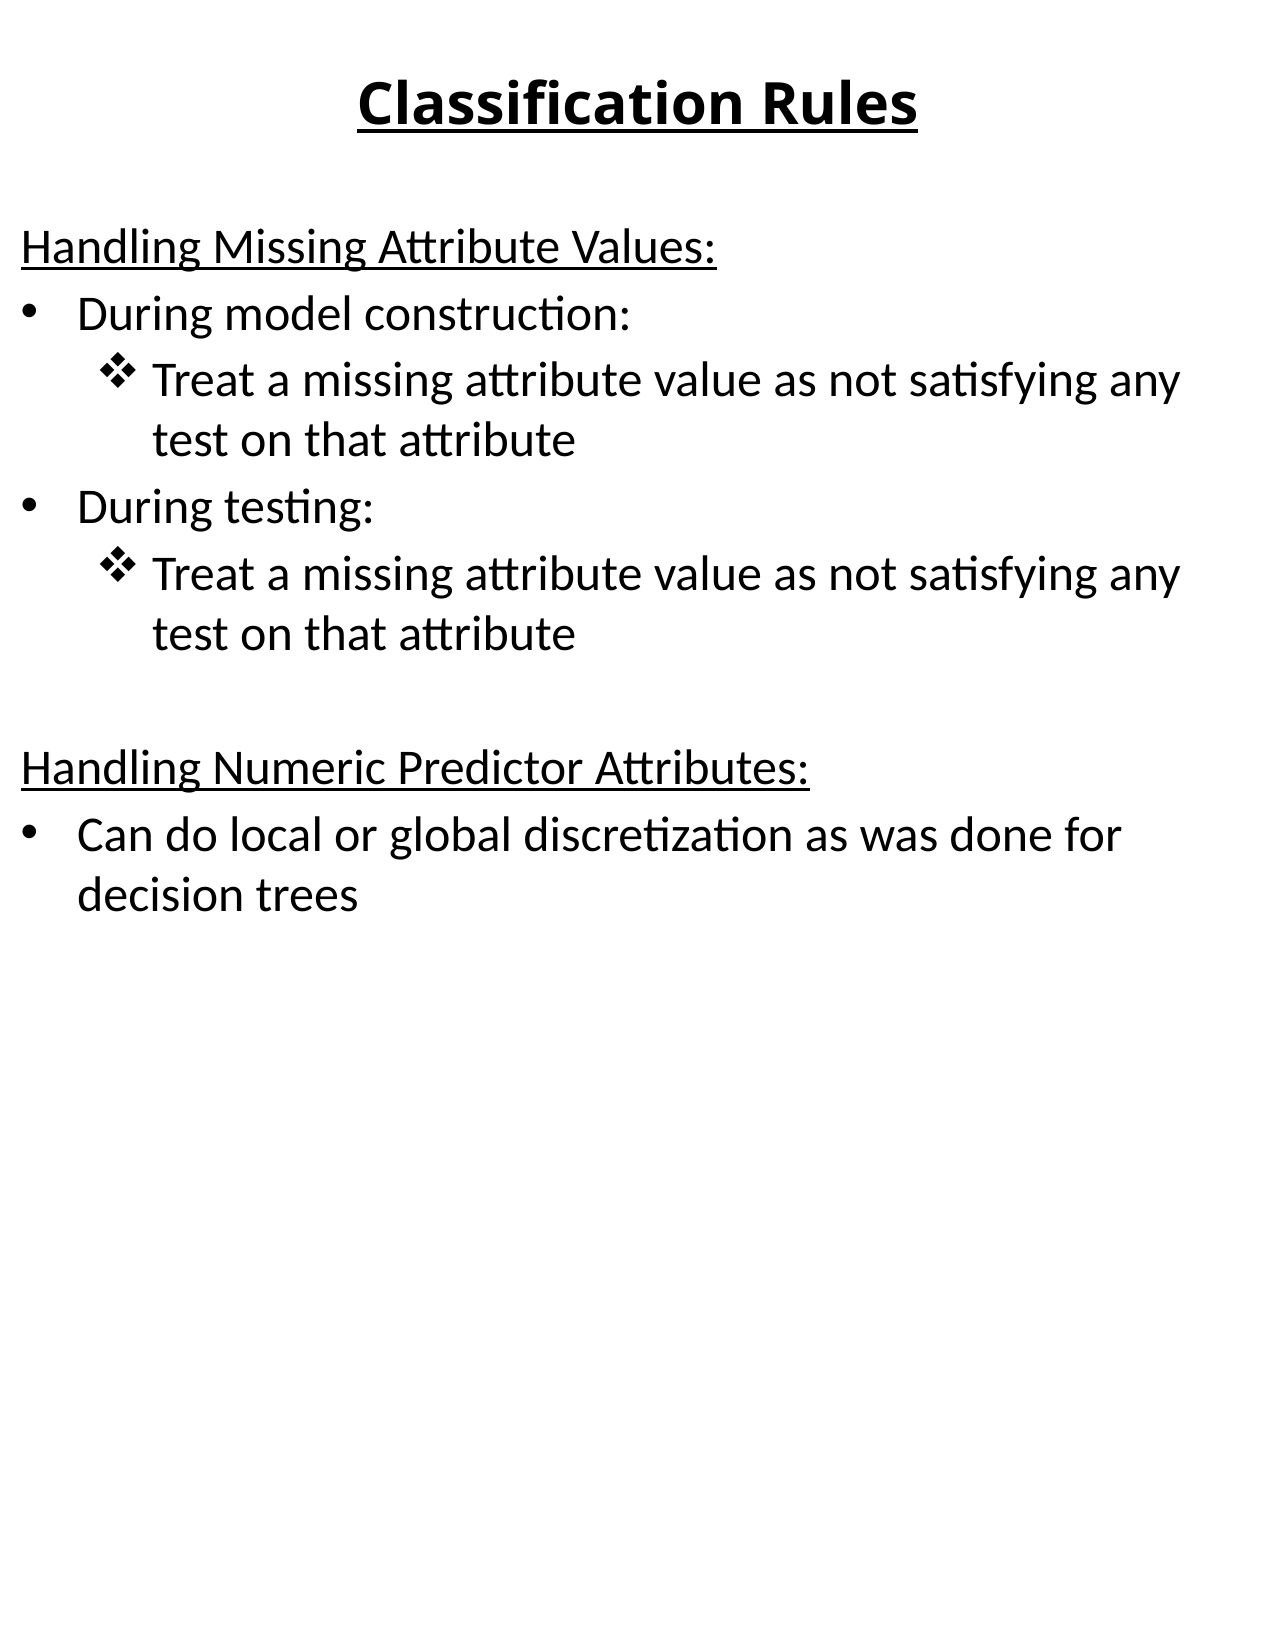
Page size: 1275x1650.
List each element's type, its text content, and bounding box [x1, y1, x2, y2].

list Handling Missing Attribute Values: During model construction: Treat a missing attribute value as not satisfying any test on that attribute During testing: Treat a missing attribute value as not satisfying any test on that attribute Handling Numeric Predictor Attributes: Can do local or global discretization as was done for decision trees [18, 146, 1257, 1058]
title Classification Rules [63, 66, 1212, 146]
